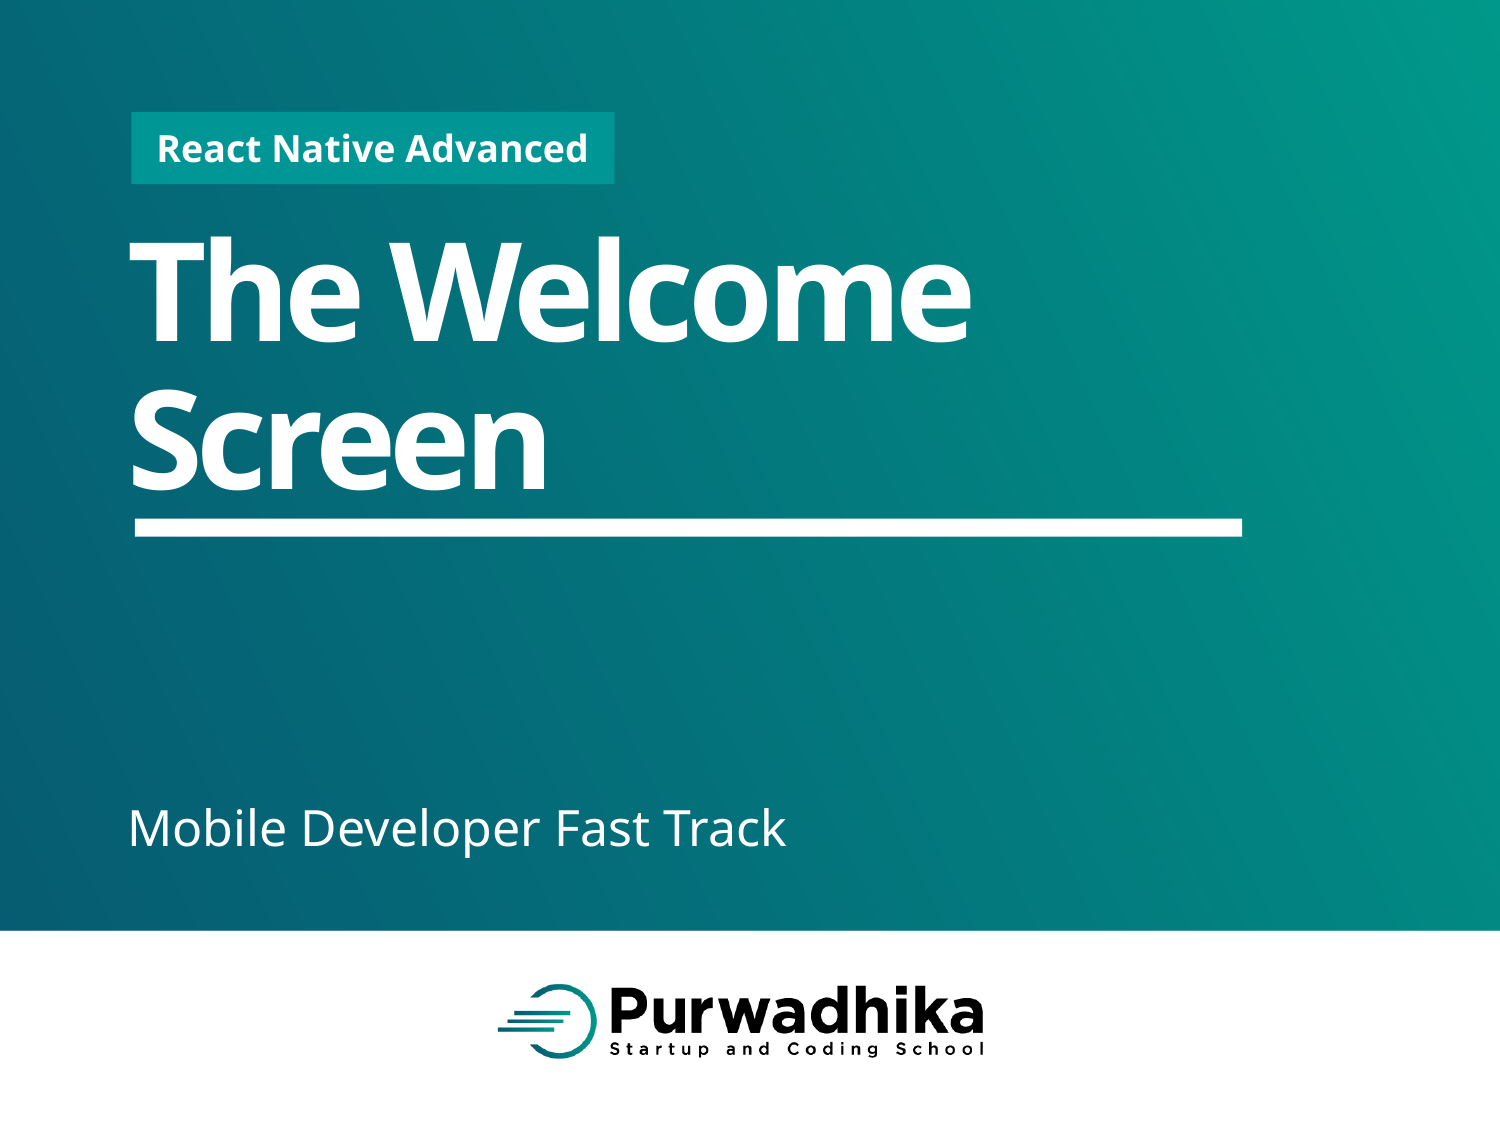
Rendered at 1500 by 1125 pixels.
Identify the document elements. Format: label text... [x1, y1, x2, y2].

title The Welcome Screen [112, 184, 1388, 693]
text_box [134, 518, 1243, 538]
picture [0, 0, 1500, 1125]
subtitle Mobile Developer Fast Track [112, 714, 1388, 863]
